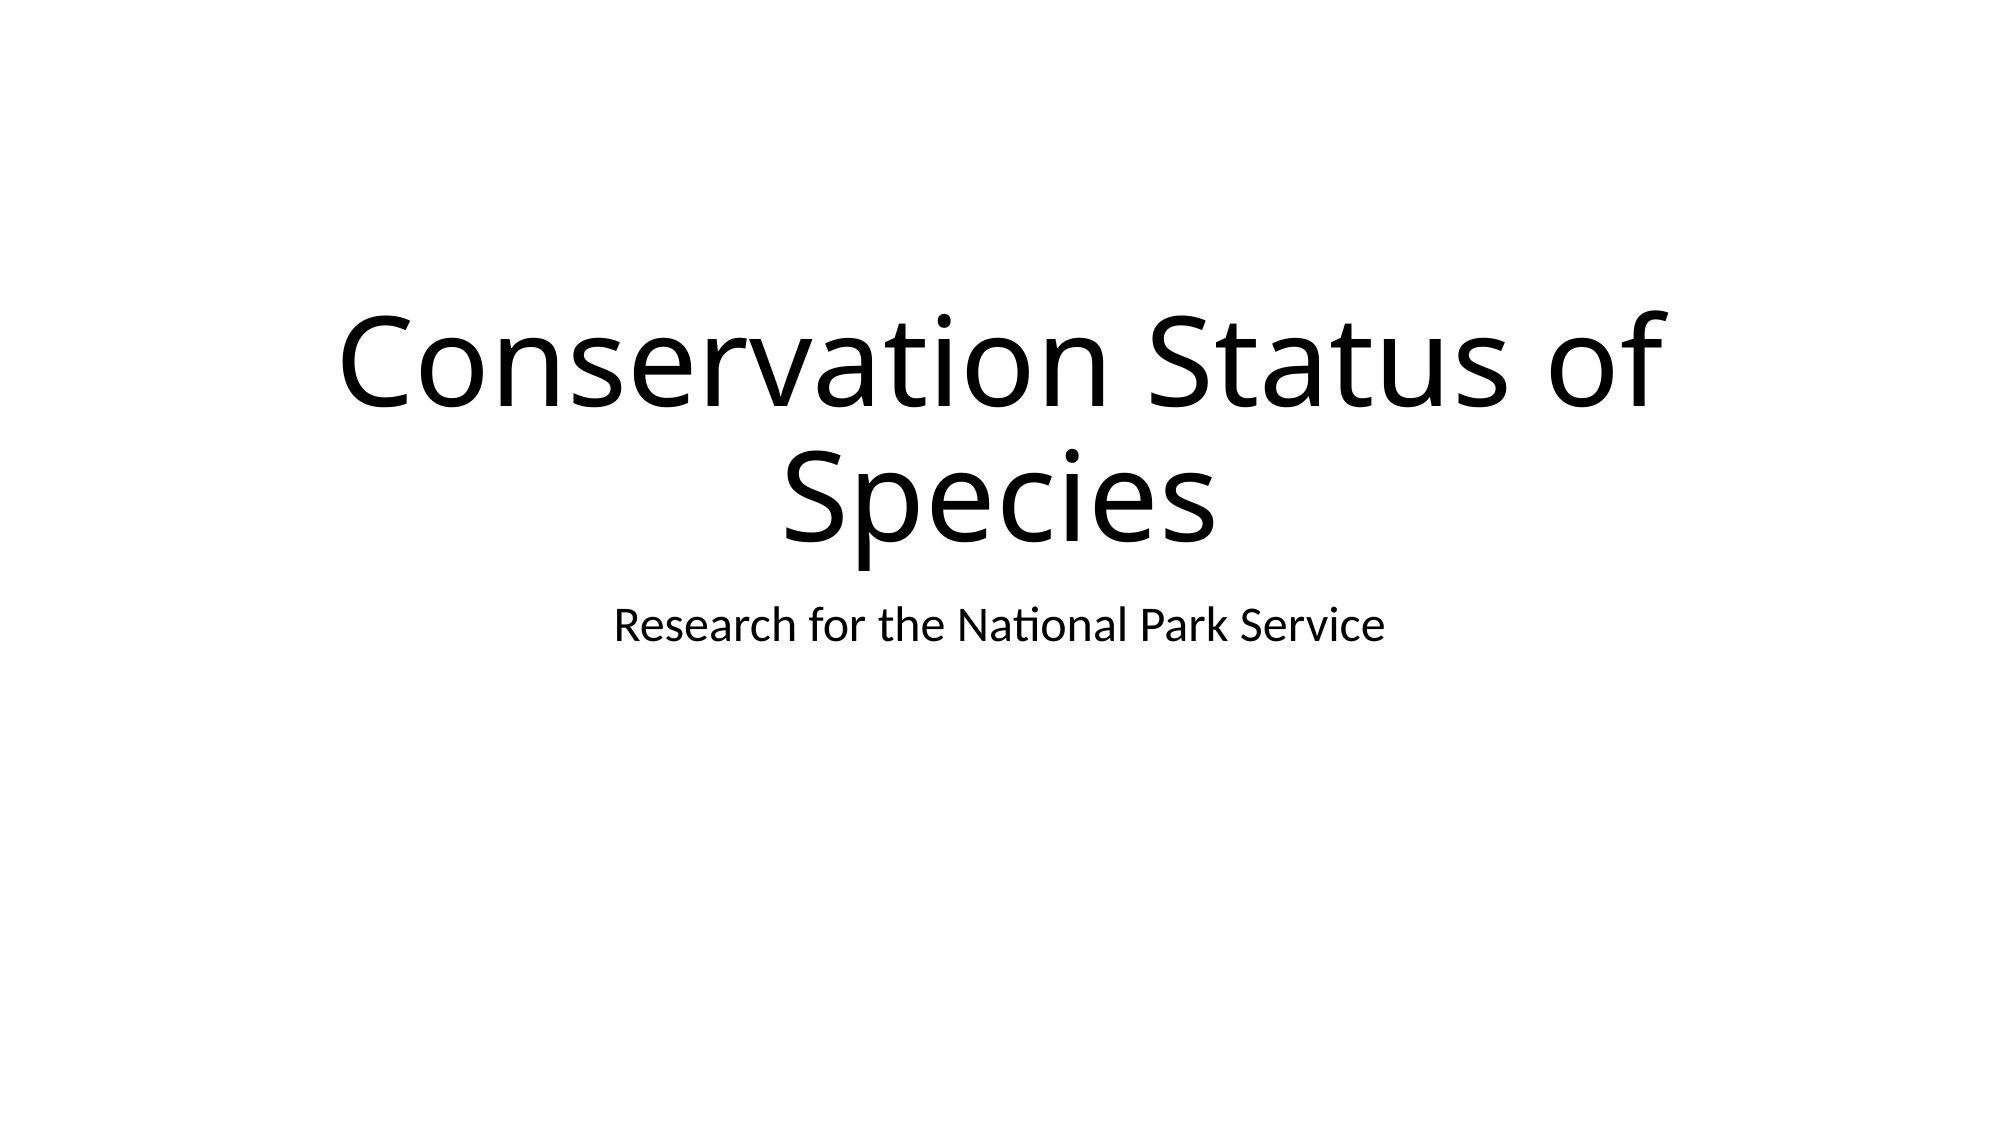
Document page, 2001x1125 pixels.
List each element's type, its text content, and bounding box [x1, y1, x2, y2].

subtitle Research for the National Park Service [249, 590, 1750, 863]
title Conservation Status of Species [249, 184, 1750, 576]
